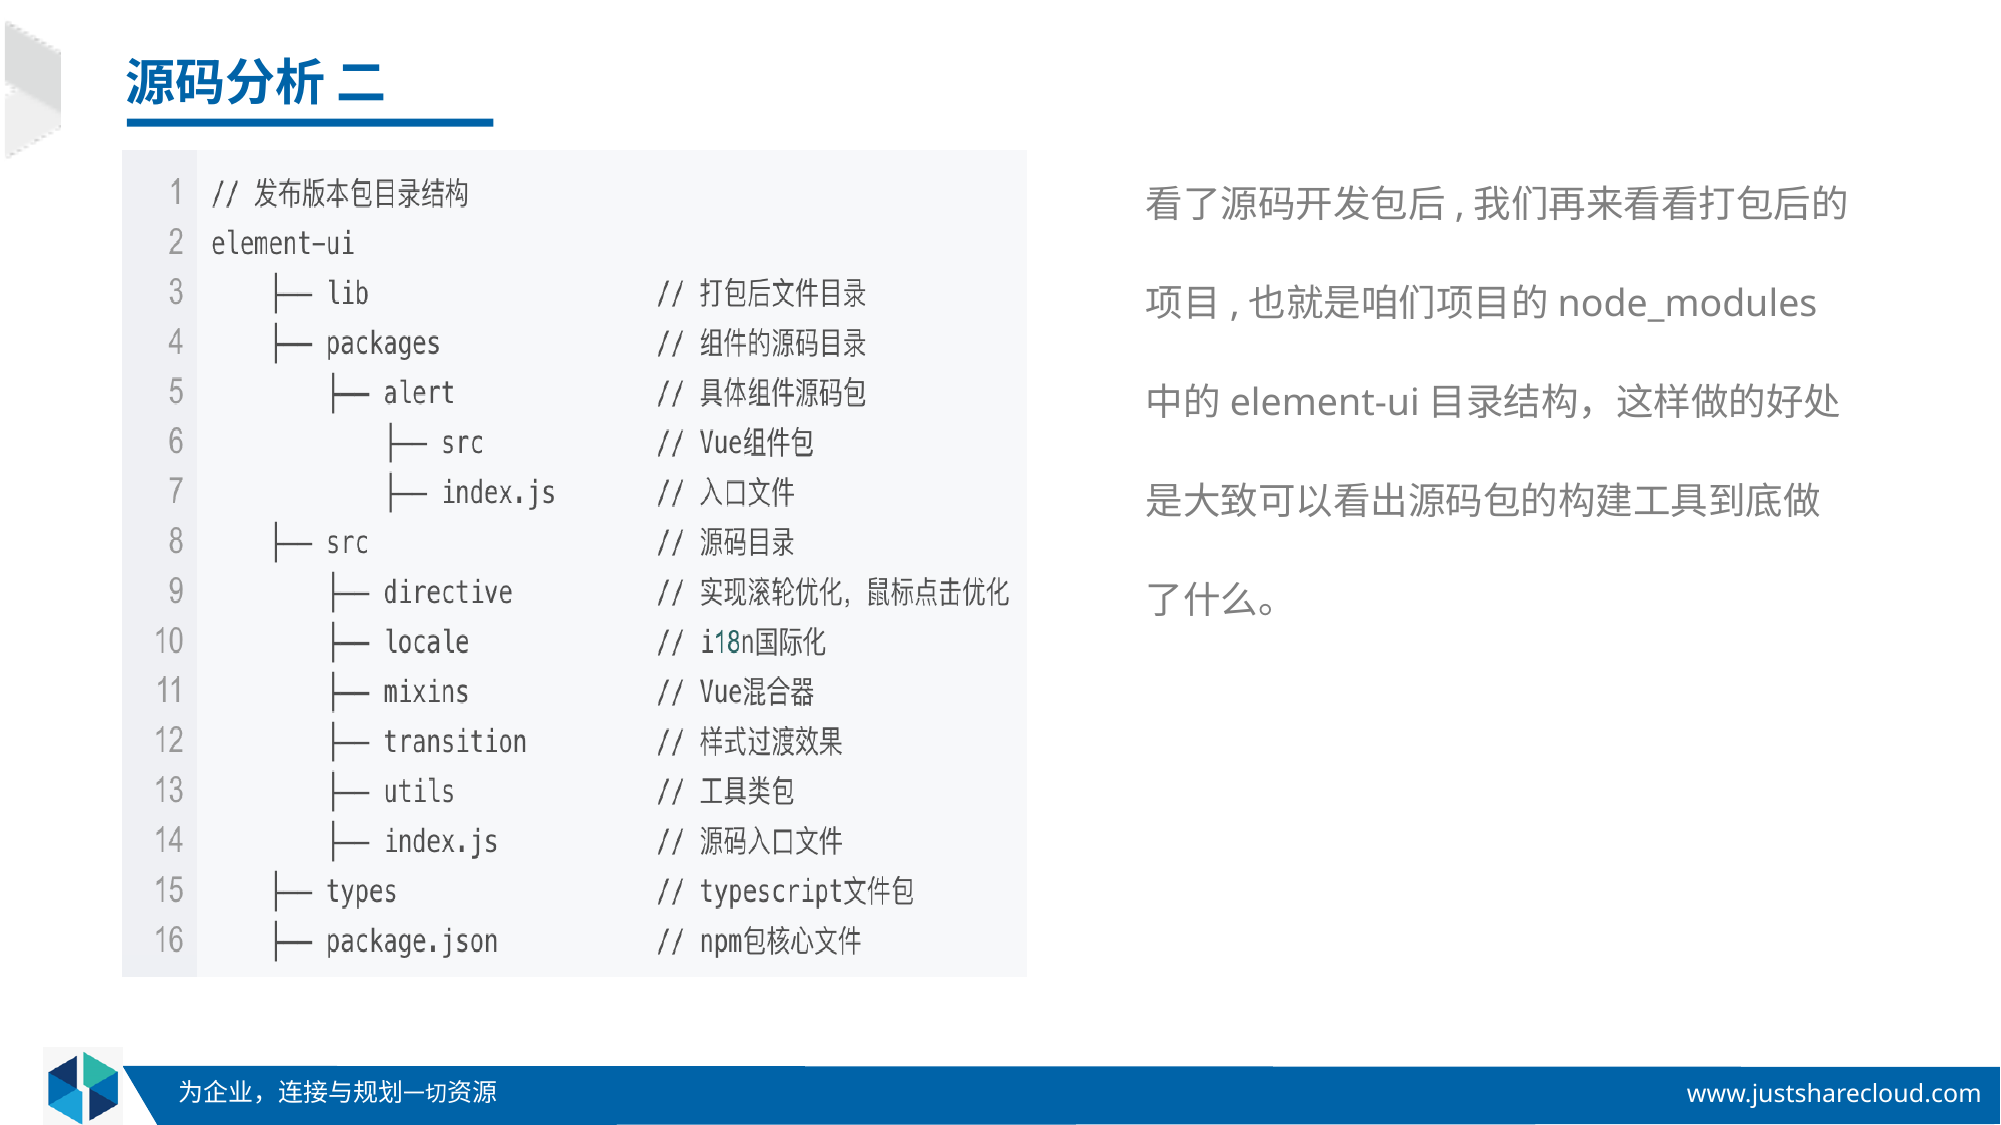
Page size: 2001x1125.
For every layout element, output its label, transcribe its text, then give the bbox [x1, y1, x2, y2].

picture [4, 0, 61, 177]
text_box 源码分析 二 [110, 43, 402, 118]
text_box [126, 118, 494, 128]
picture [122, 148, 1027, 977]
picture [43, 1047, 123, 1125]
text_box [123, 1064, 2000, 1125]
text_box www.justsharecloud.com [1672, 1070, 2000, 1116]
text_box 看了源码开发包后,我们再来看看打包后的项目,也就是咱们项目的node_modules中的element-ui目录结构，这样做的好处是大致可以看出源码包的构建工具到底做了什么。 [1130, 118, 1872, 629]
text_box 为企业，连接与规划一切资源 [164, 1069, 519, 1114]
